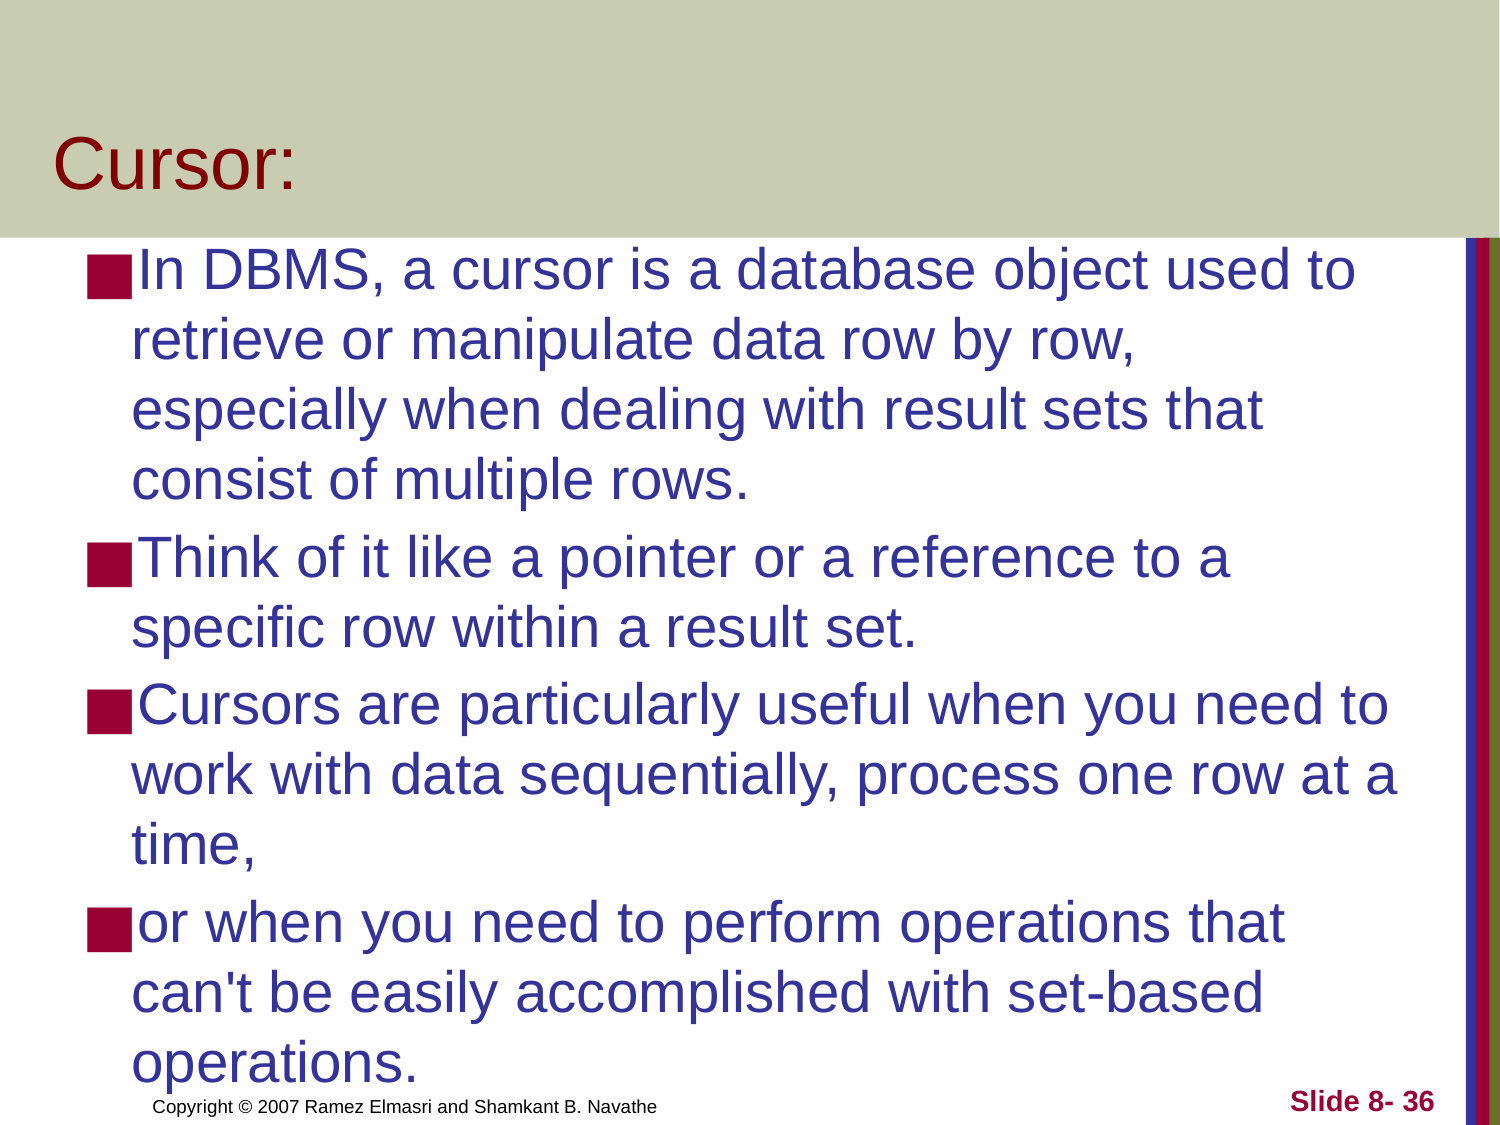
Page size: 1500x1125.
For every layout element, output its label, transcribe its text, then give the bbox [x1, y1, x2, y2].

list In DBMS, a cursor is a database object used to retrieve or manipulate data row by row, especially when dealing with result sets that consist of multiple rows. Think of it like a pointer or a reference to a specific row within a result set. Cursors are particularly useful when you need to work with data sequentially, process one row at a time, or when you need to perform operations that can't be easily accomplished with set-based operations. [41, 223, 1400, 1013]
title Cursor: [37, 49, 1317, 213]
slide_number Slide 8- 36 [1137, 1050, 1450, 1125]
